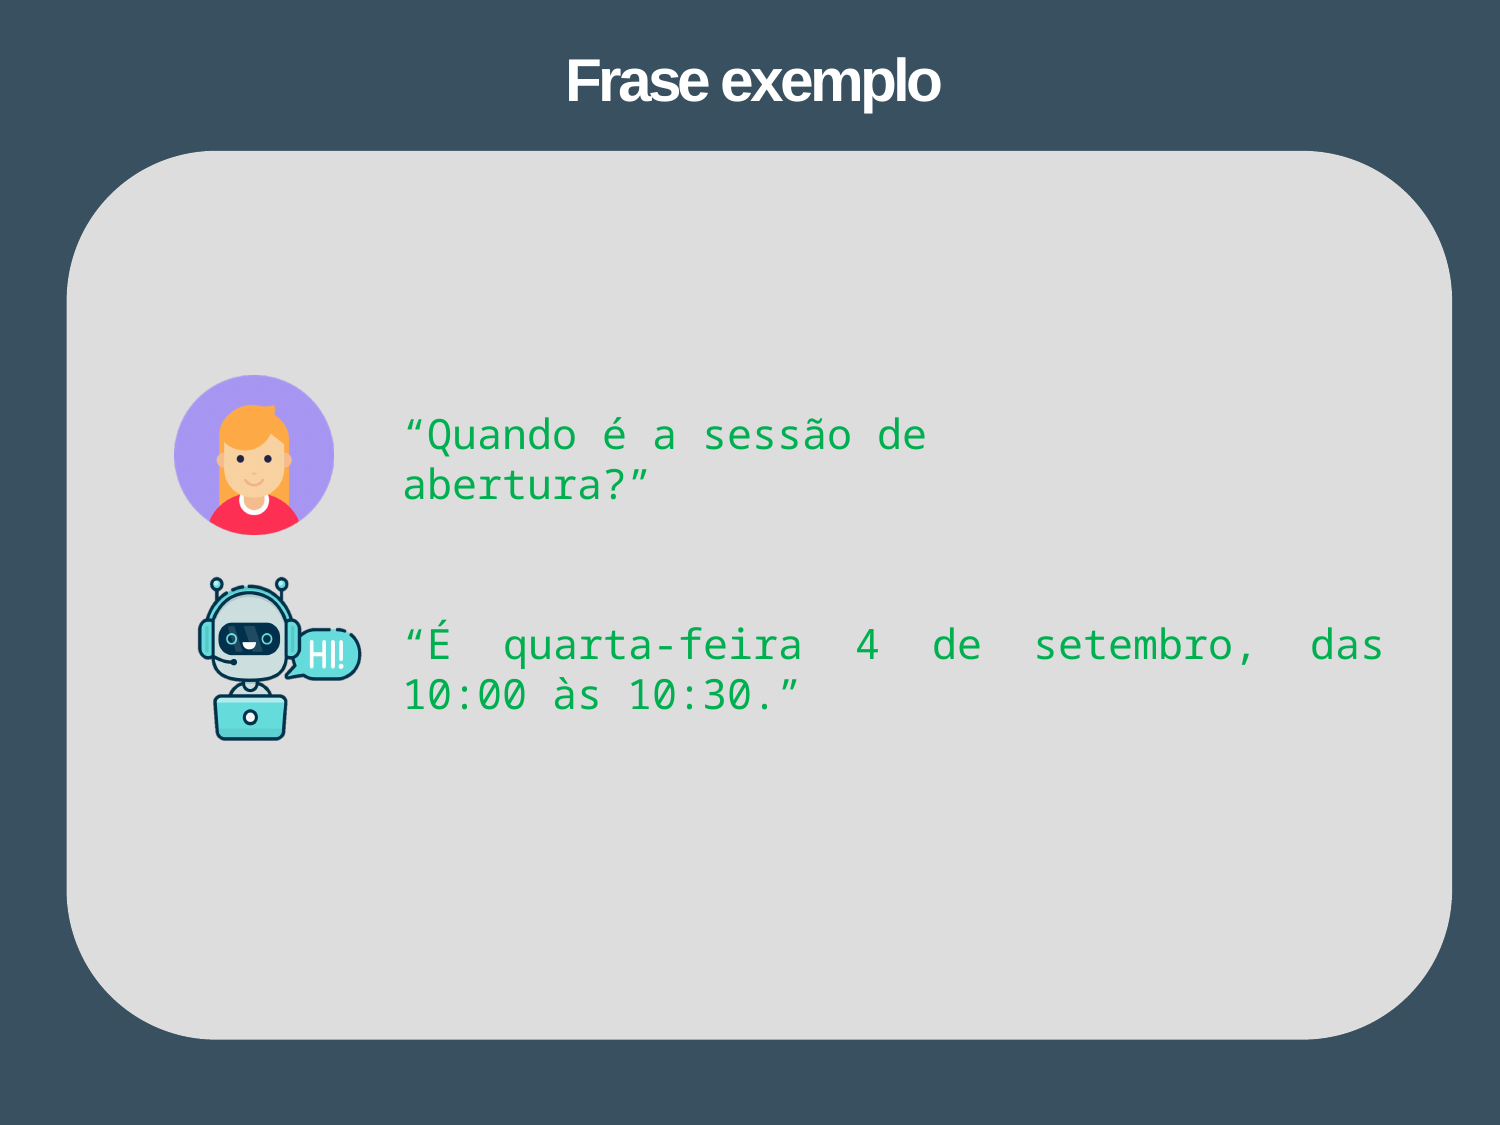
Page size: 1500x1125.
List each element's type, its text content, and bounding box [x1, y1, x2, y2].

text_box [0, 0, 1500, 1125]
text_box “Quando é a sessão de abertura?” [387, 400, 1175, 516]
text_box [66, 150, 1453, 1040]
title Frase exemplo [563, 38, 956, 229]
text_box “É quarta-feira 4 de setembro, das 10:00 às 10:30.” [387, 610, 1400, 726]
picture [187, 573, 367, 747]
picture [174, 375, 334, 535]
